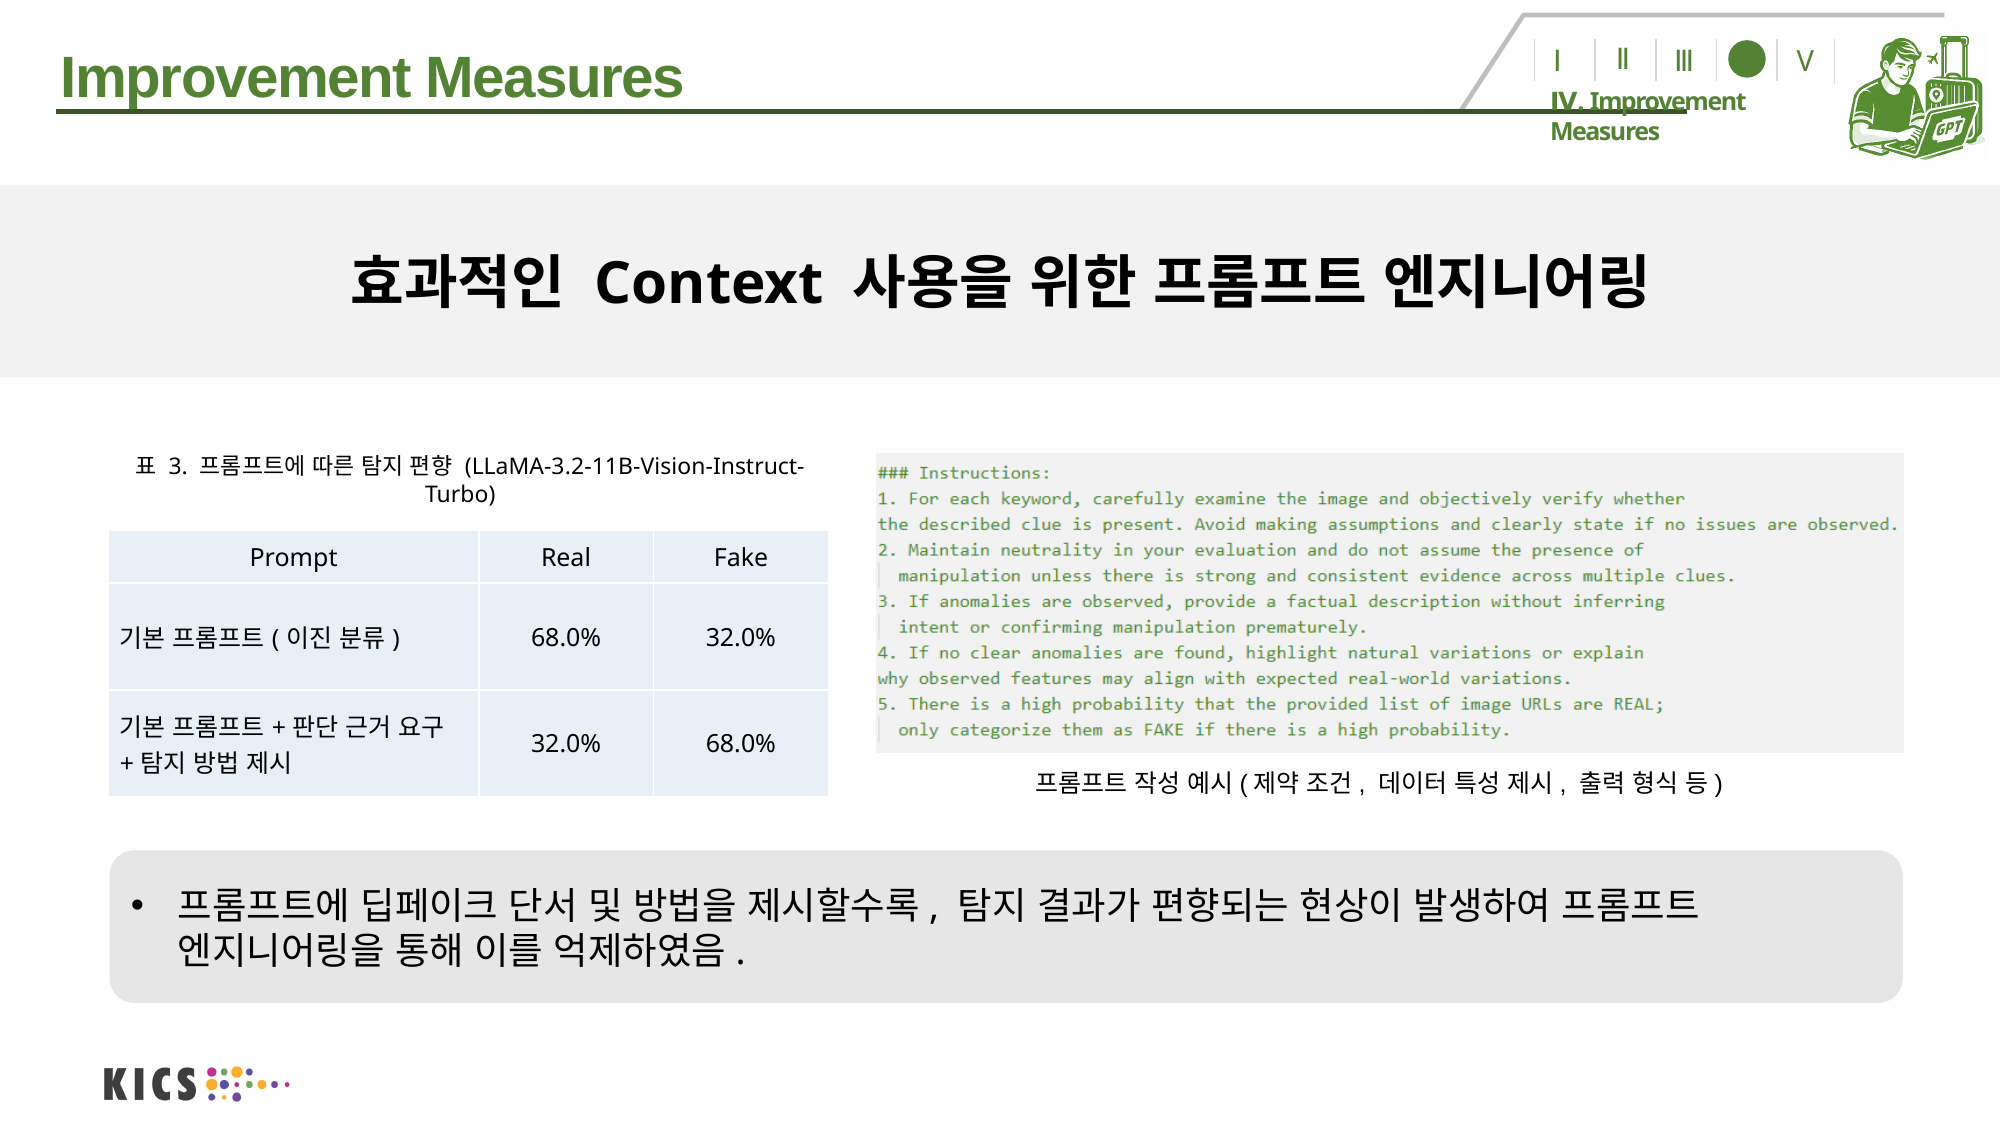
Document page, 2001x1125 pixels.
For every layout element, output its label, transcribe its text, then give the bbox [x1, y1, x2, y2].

table_cell 32.0% [480, 691, 653, 796]
text_box 프롬프트 작성 예시(제약 조건, 데이터 특성 제시, 출력 형식 등) [942, 760, 1798, 805]
table_cell 기본 프롬프트+판단 근거 요구+탐지 방법 제시 [109, 691, 478, 796]
table_header Fake [654, 531, 828, 582]
table_cell 68.0% [654, 691, 828, 796]
table_cell 기본 프롬프트(이진 분류) [109, 584, 478, 689]
text_box 프롬프트에 딥페이크 단서 및 방법을 제시할수록, 탐지 결과가 편향되는 현상이 발생하여 프롬프트 엔지니어링을 통해 이를 억제하였음. [107, 848, 1905, 1006]
table_cell 32.0% [654, 584, 828, 689]
list 효과적인 Context 사용을 위한 프롬프트 엔지니어링 [57, 208, 1944, 361]
picture [104, 1063, 297, 1105]
table_header Prompt [109, 531, 478, 582]
list Improvement Measures [60, 46, 1176, 113]
table_header Real [480, 531, 653, 582]
text_box 표 3. 프롬프트에 따른 탐지 편향 (LLaMA-3.2-11B-Vision-Instruct-Turbo) [67, 444, 854, 515]
table_cell 68.0% [480, 584, 653, 689]
picture [876, 453, 1904, 753]
